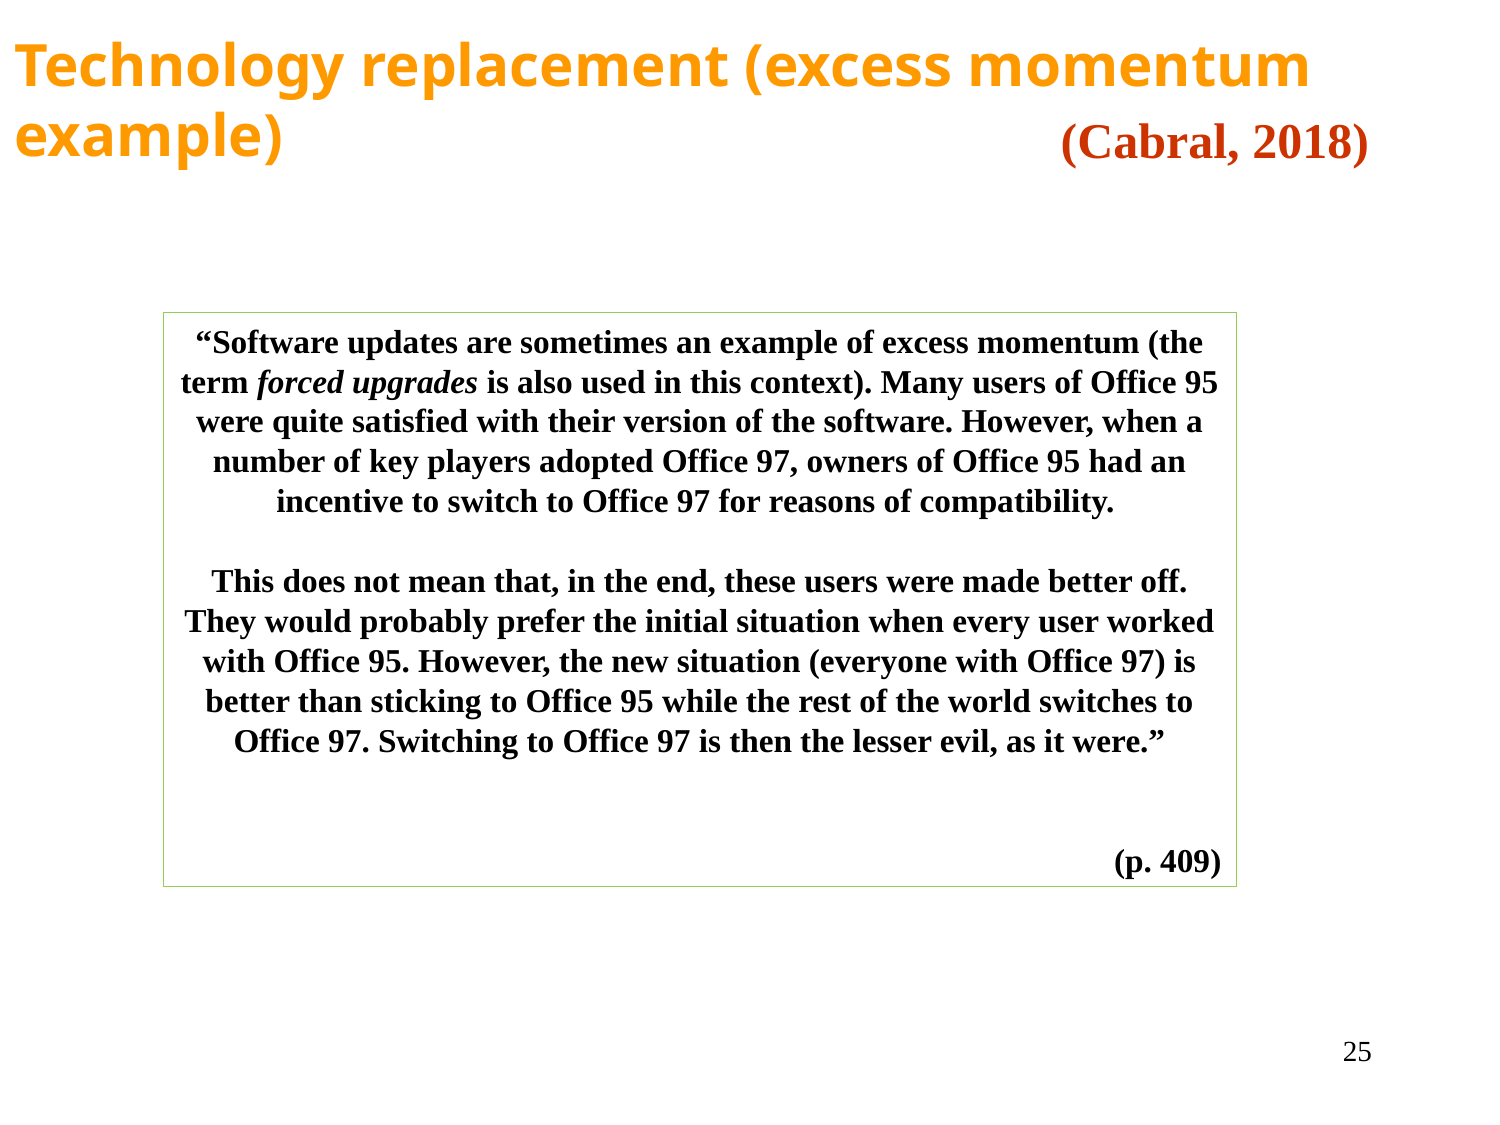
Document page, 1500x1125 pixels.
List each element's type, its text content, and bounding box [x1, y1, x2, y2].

slide_number 25 [1074, 1024, 1388, 1101]
text_box (Cabral, 2018) [927, 100, 1500, 176]
text_box “Software updates are sometimes an example of excess momentum (the term forced upgrades is also used in this context). Many users of Office 95 were quite satisfied with their version of the software. However, when a number of key players adopted Office 97, owners of Office 95 had an incentive to switch to Office 97 for reasons of compatibility. This does not mean that, in the end, these users were made better off. They would probably prefer the initial situation when every user worked with Office 95. However, the new situation (everyone with Office 97) is better than sticking to Office 95 while the rest of the world switches to Office 97. Switching to Office 97 is then the lesser evil, as it were.” (p. 409) [163, 312, 1237, 887]
text_box Technology replacement (excess momentum example) [0, 20, 1500, 176]
